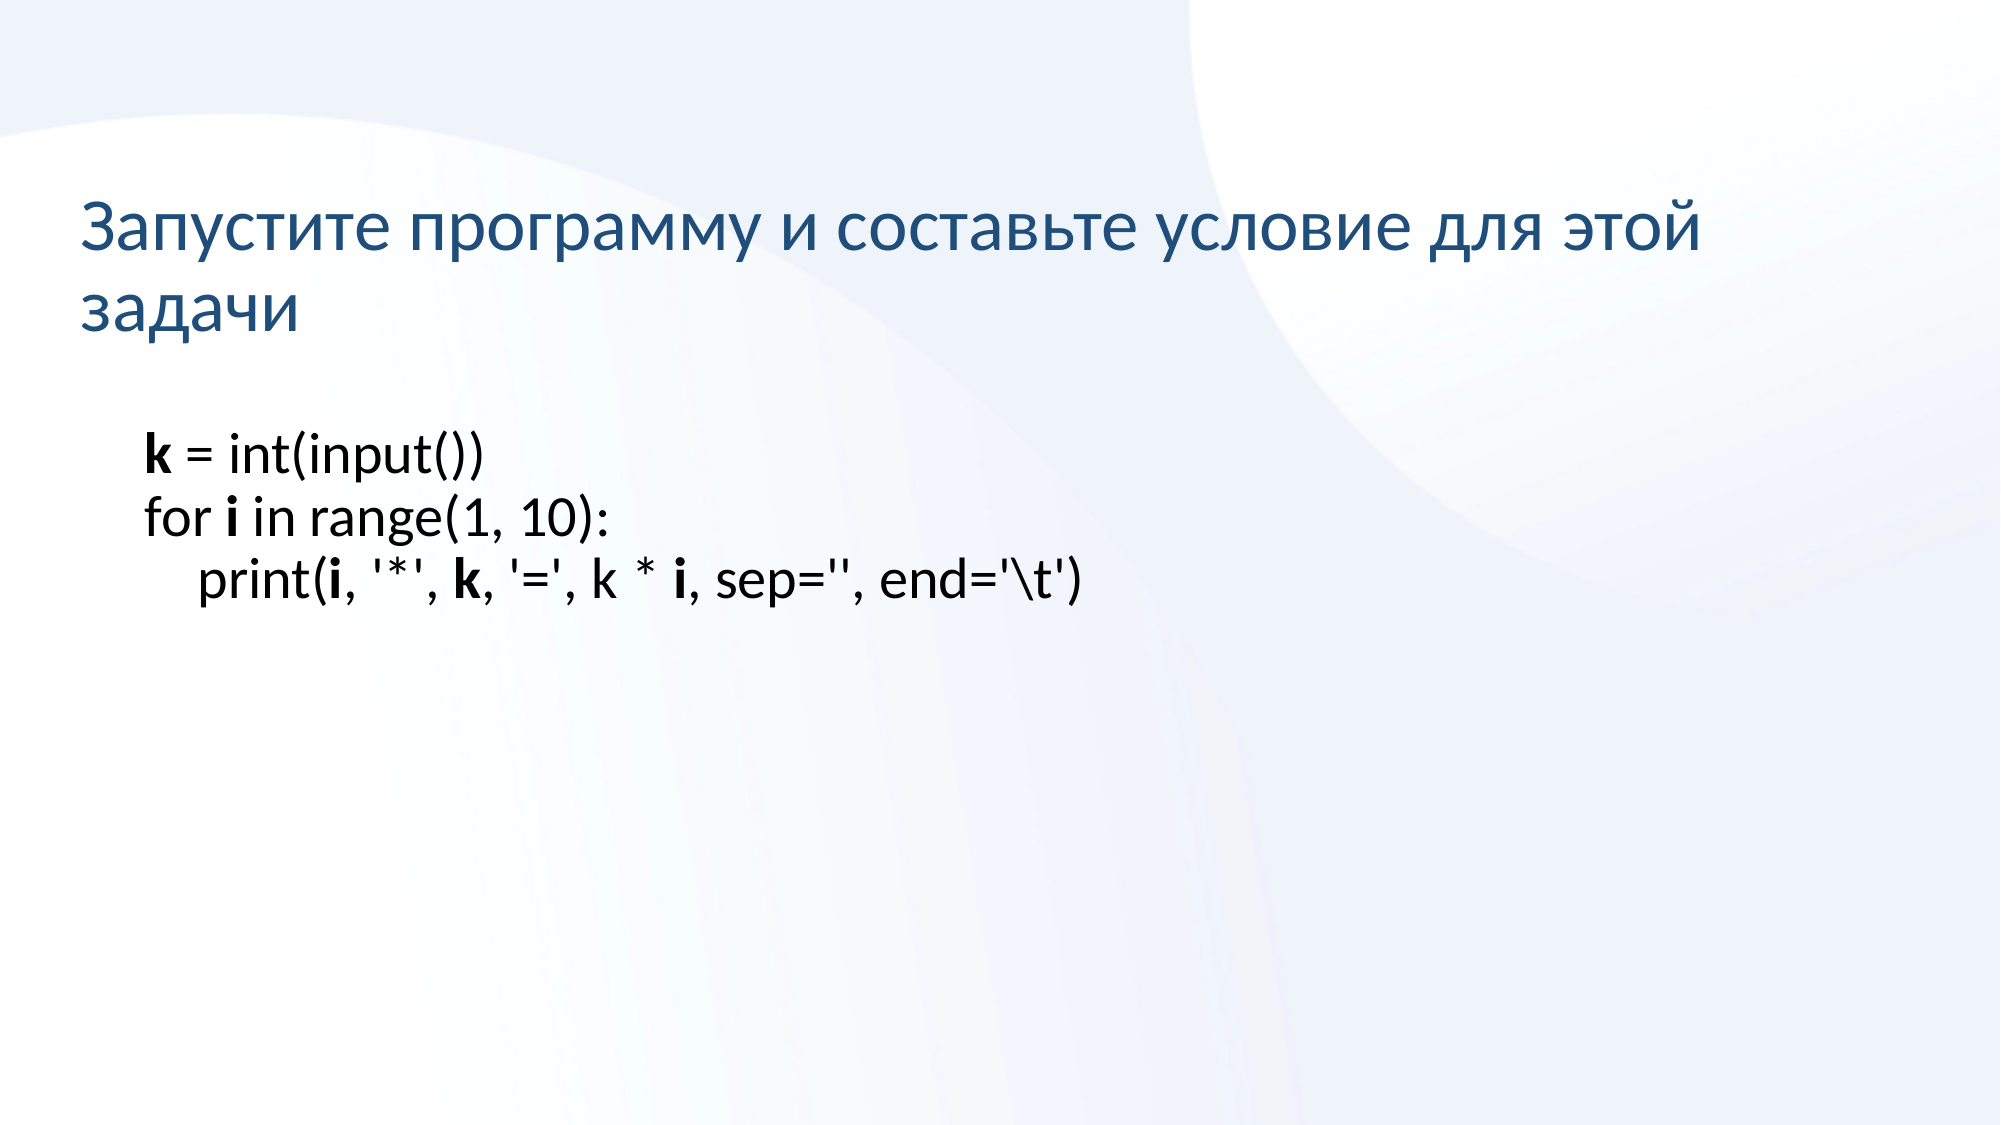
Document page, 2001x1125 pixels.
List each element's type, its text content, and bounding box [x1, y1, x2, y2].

list k = int(input()) for i in range(1, 10): print(i, '*', k, '=', k * i, sep='', end='\t') [129, 415, 1967, 859]
picture [0, 0, 2001, 1125]
title Запустите программу и составьте условие для этой задачи [65, 157, 1903, 376]
